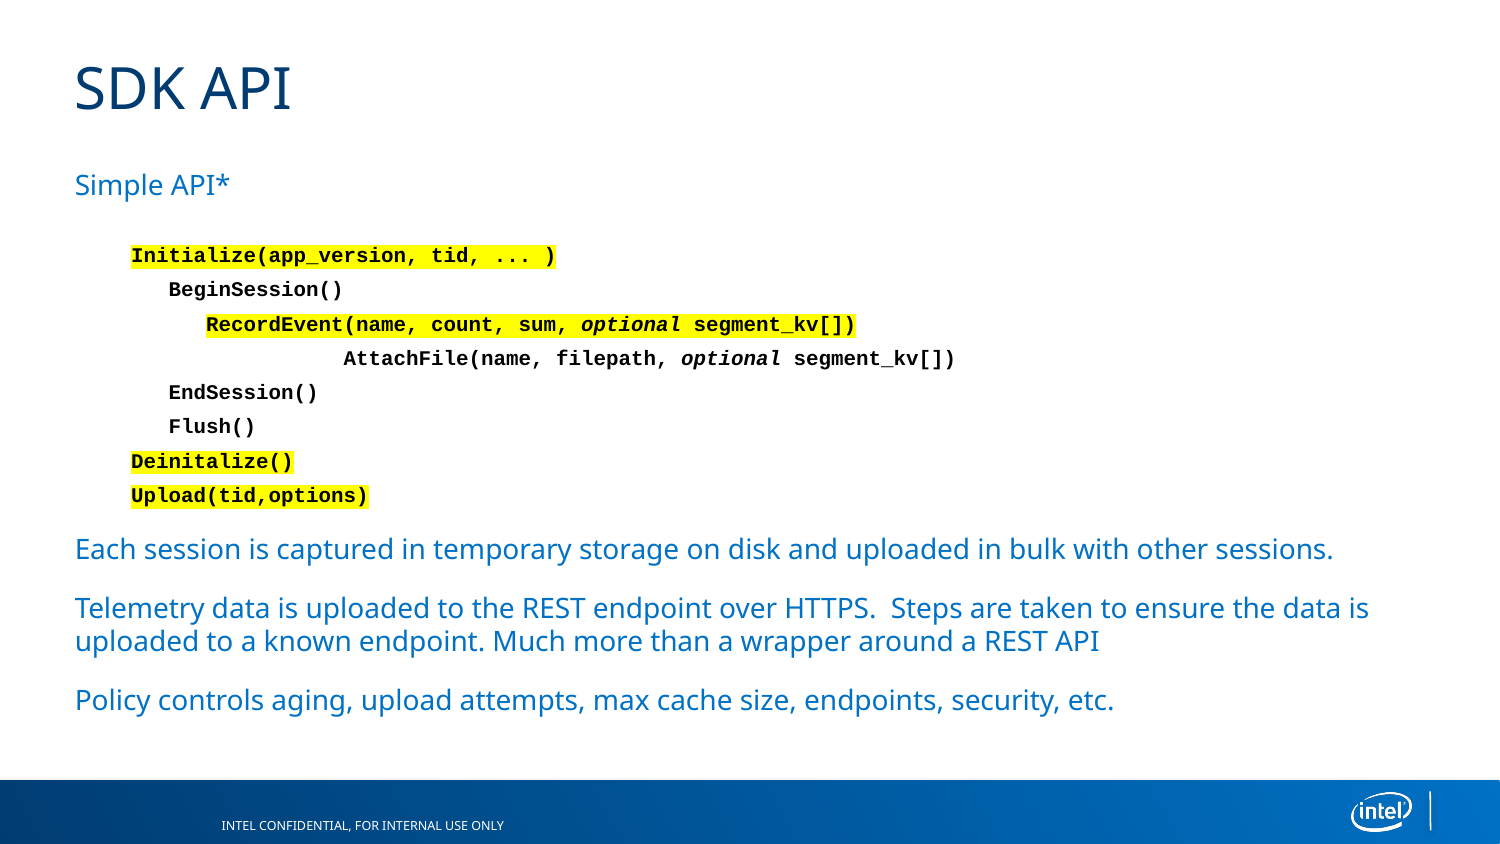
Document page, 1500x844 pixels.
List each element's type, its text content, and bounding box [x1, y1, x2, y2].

picture [1351, 792, 1412, 832]
list Simple API* Initialize(app_version, tid, ... ) BeginSession() RecordEvent(name, count, sum, optional segment_kv[]) AttachFile(name, filepath, optional segment_kv[]) EndSession() Flush() Deinitalize() Upload(tid,options) Each session is captured in temporary storage on disk and uploaded in bulk with other sessions. Telemetry data is uploaded to the REST endpoint over HTTPS. Steps are taken to ensure the data is uploaded to a known endpoint. Much more than a wrapper around a REST API Policy controls aging, upload attempts, max cache size, endpoints, security, etc. [74, 167, 1425, 730]
title SDK API [74, 50, 1425, 167]
